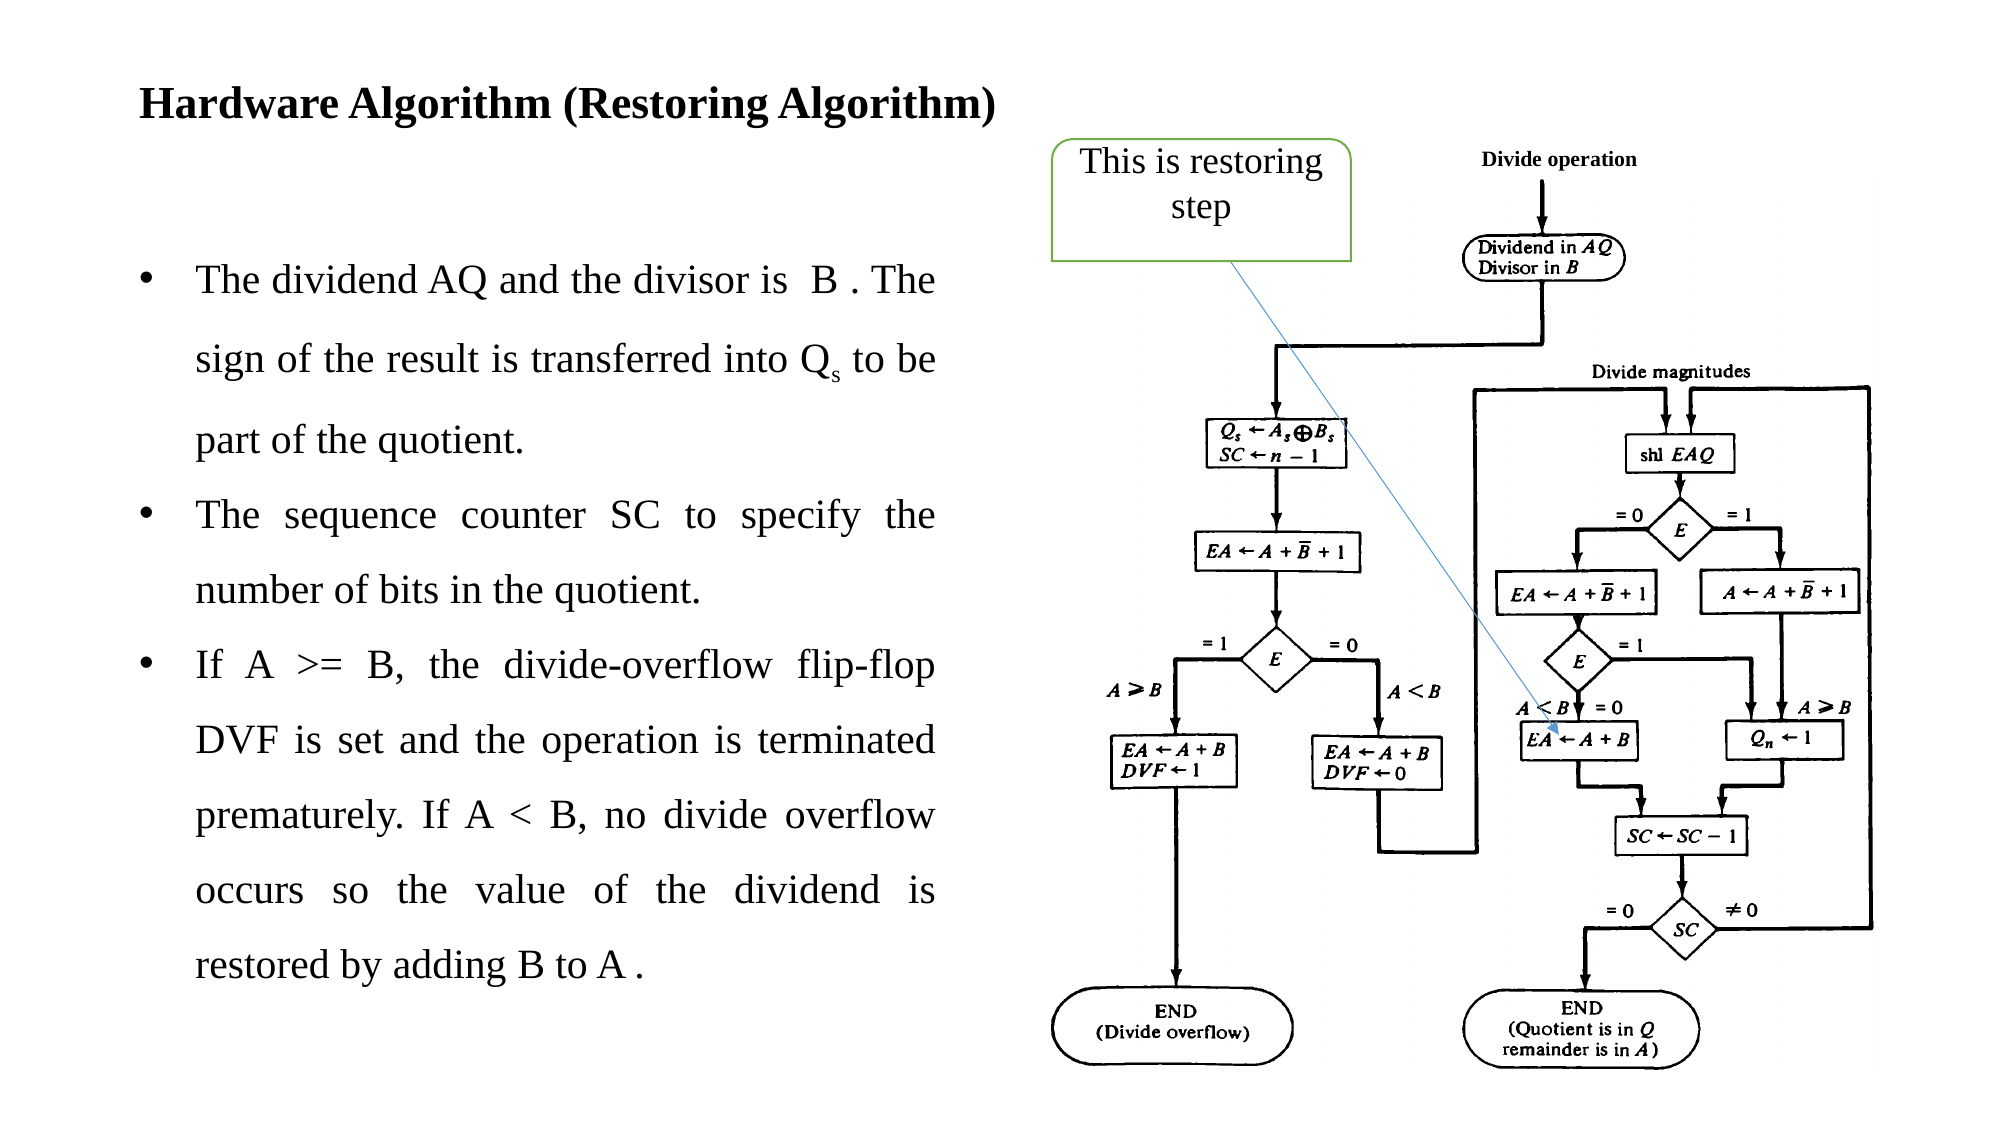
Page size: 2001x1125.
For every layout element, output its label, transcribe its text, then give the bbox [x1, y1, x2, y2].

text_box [1201, 219, 1559, 735]
text_box The dividend AQ and the divisor is B . The sign of the result is transferred into Qs to be part of the quotient. The sequence counter SC to specify the number of bits in the quotient. If A >= B, the divide-overflow flip-flop DVF is set and the operation is terminated prematurely. If A < B, no divide overflow occurs so the value of the dividend is restored by adding B to A . [124, 219, 952, 995]
text_box Hardware Algorithm (Restoring Algorithm) [124, 65, 1171, 135]
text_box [1048, 100, 1876, 1073]
